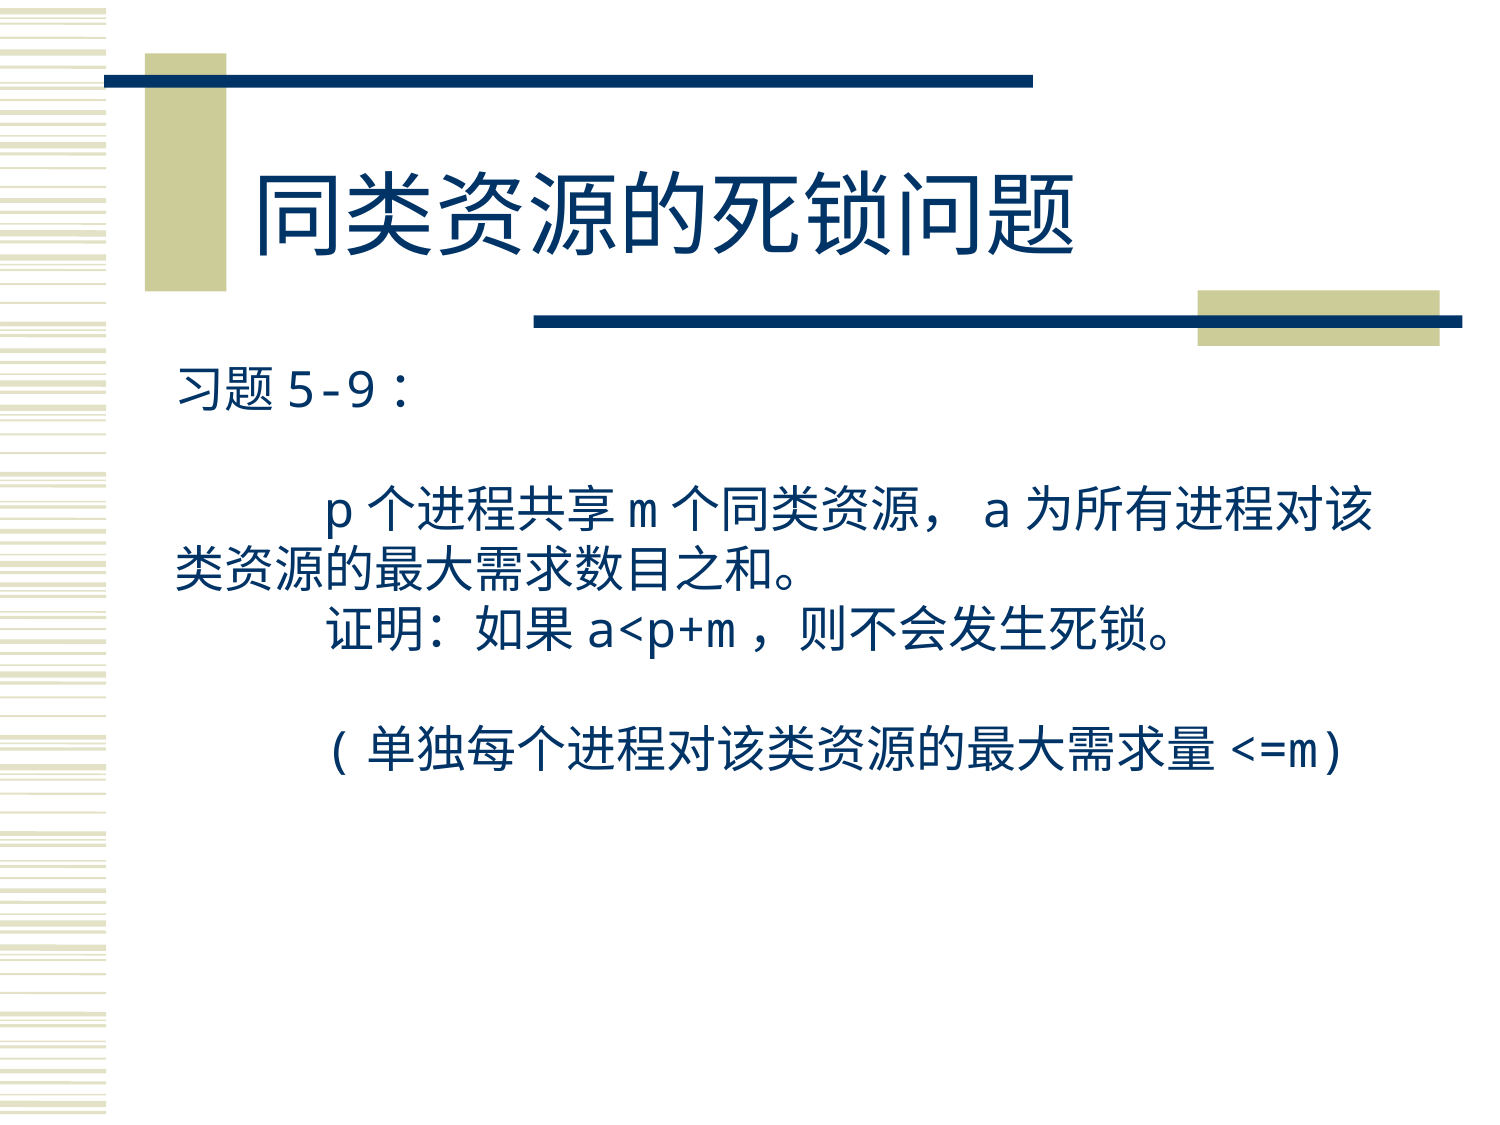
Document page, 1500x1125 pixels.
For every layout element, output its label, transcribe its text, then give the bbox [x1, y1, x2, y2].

text_box 同类资源的死锁问题 [237, 149, 1282, 275]
text_box 习题5-9： p个进程共享m个同类资源，a为所有进程对该类资源的最大需求数目之和。 证明：如果a<p+m，则不会发生死锁。 (单独每个进程对该类资源的最大需求量<=m) [159, 349, 1403, 785]
